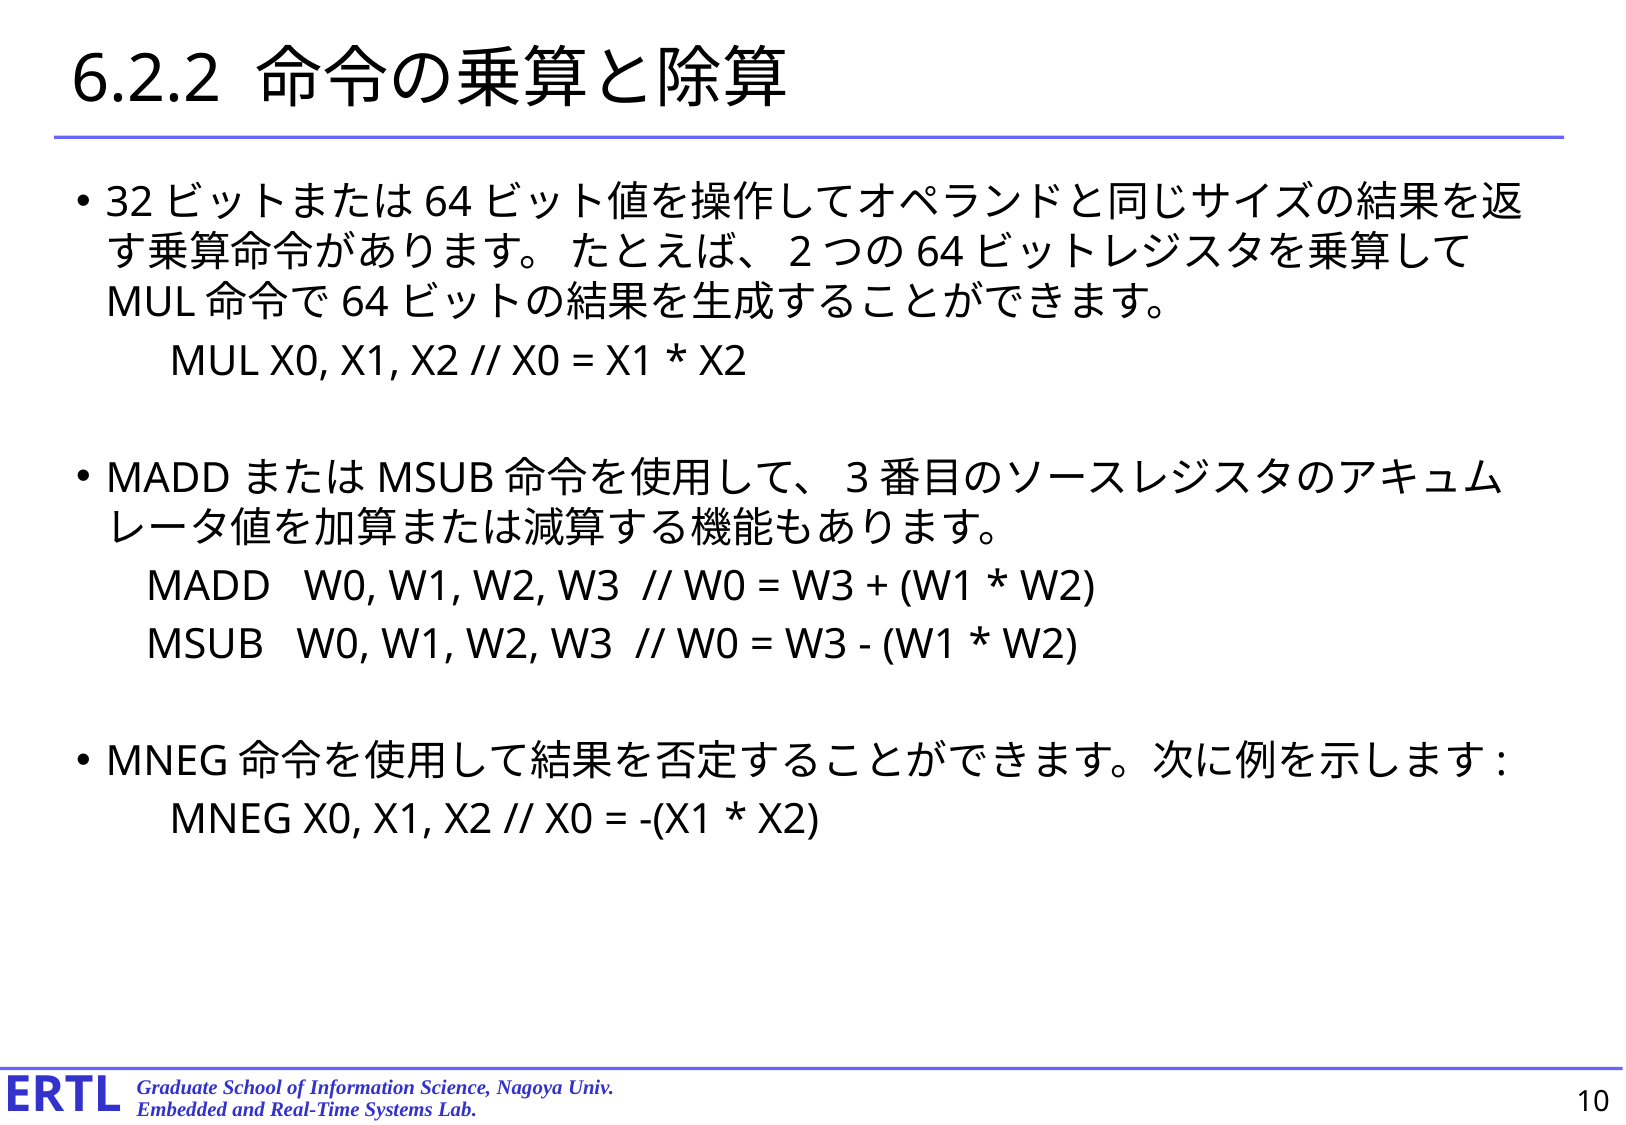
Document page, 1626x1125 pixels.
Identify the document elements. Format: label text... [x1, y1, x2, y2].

slide_number 10 [1286, 1074, 1625, 1125]
list 32ビットまたは64ビット値を操作してオペランドと同じサイズの結果を返す乗算命令があります。 たとえば、2つの64ビットレジスタを乗算してMUL命令で64ビットの結果を生成することができます。 MUL X0, X1, X2 // X0 = X1 * X2 MADDまたはMSUB命令を使用して、3番目のソースレジスタのアキュムレータ値を加算または減算する機能もあります。 MADD W0, W1, W2, W3 // W0 = W3 + (W1 * W2) MSUB W0, W1, W2, W3 // W0 = W3 - (W1 * W2) MNEG命令を使用して結果を否定することができます。次に例を示します: MNEG X0, X1, X2 // X0 = -(X1 * X2) [60, 167, 1560, 1039]
title 6.2.2 命令の乗算と除算 [56, 37, 1504, 113]
